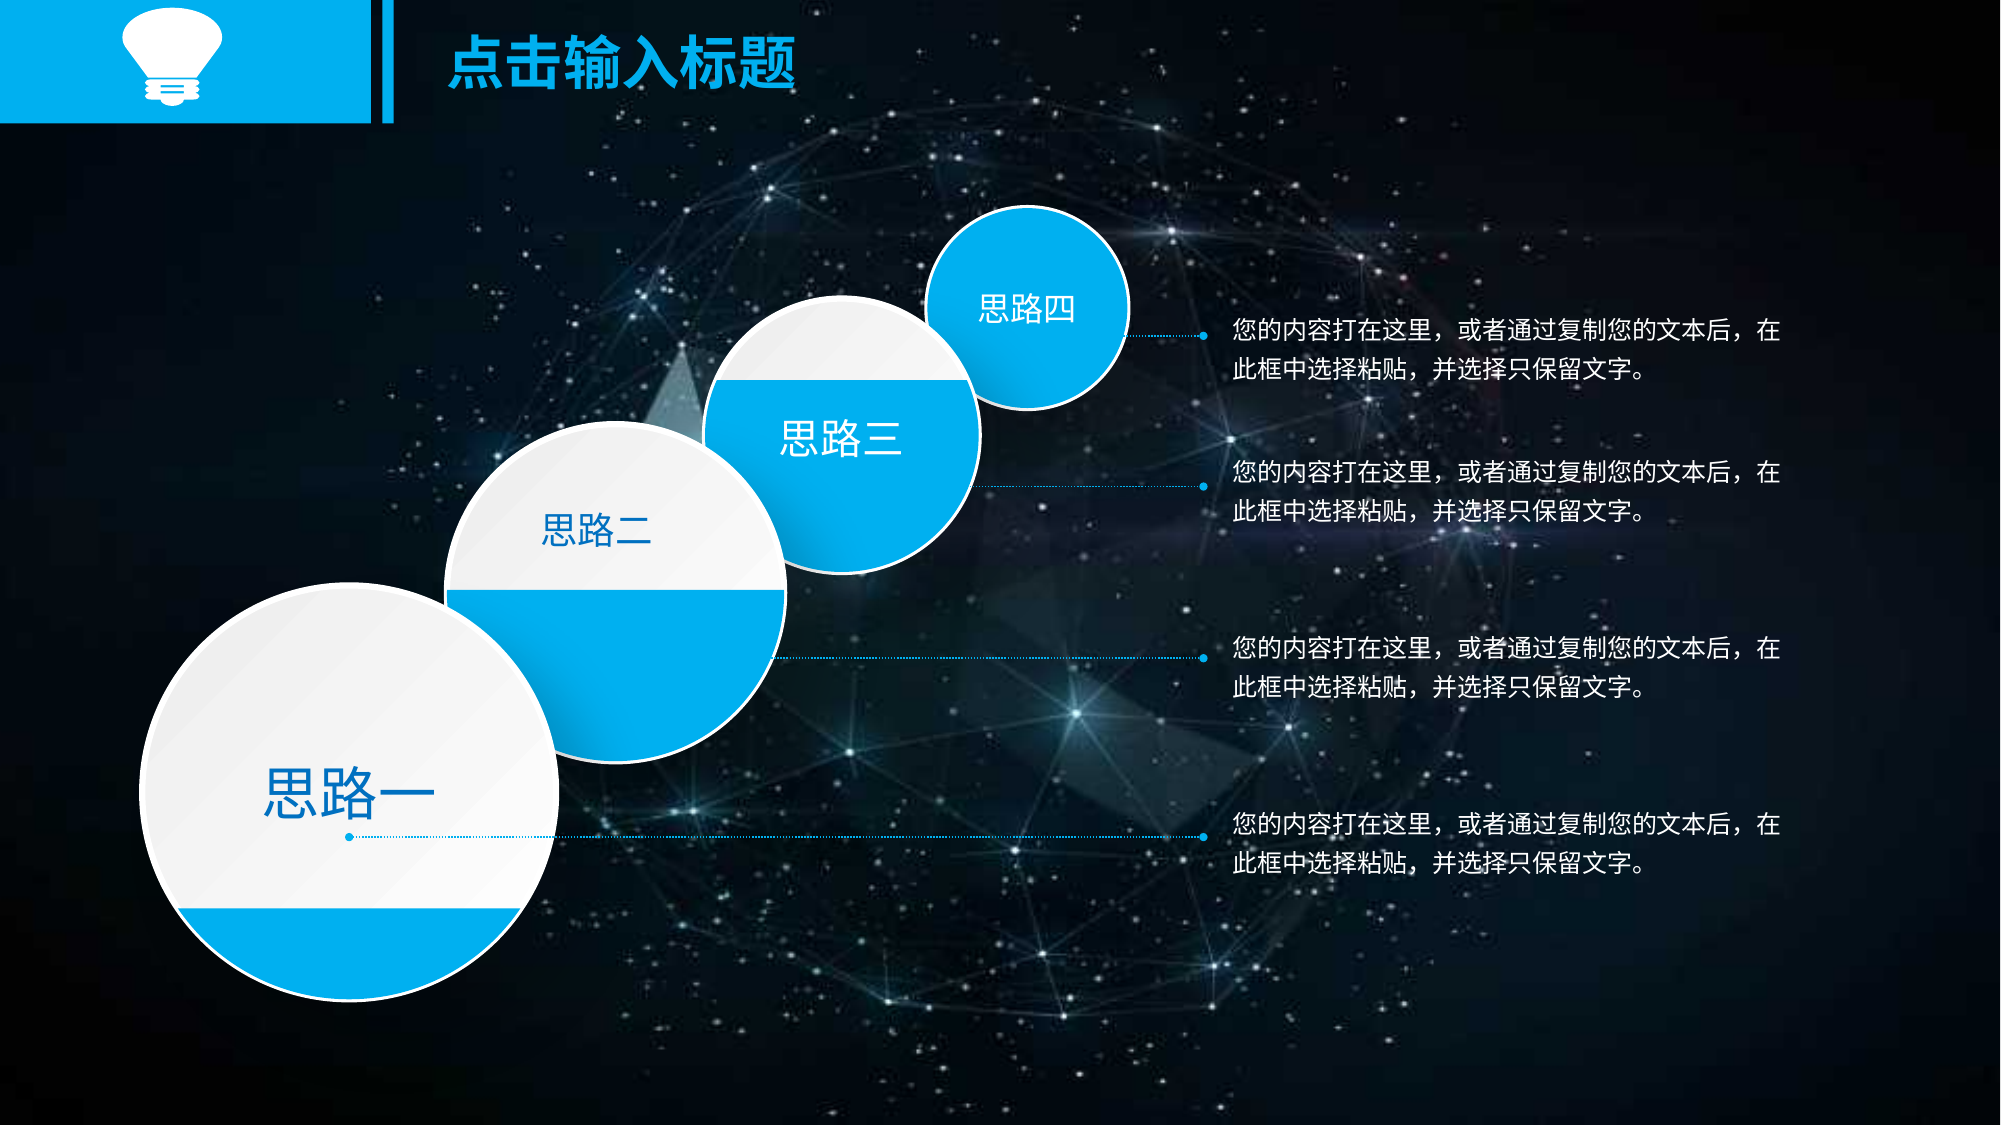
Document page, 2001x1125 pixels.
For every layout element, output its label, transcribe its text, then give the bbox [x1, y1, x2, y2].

text_box [444, 422, 787, 657]
text_box [446, 589, 785, 762]
text_box 您的内容打在这里，或者通过复制您的文本后，在此框中选择粘贴，并选择只保留文字。 [1217, 792, 1816, 886]
text_box [177, 908, 521, 1000]
text_box 您的内容打在这里，或者通过复制您的文本后，在此框中选择粘贴，并选择只保留文字。 [1217, 297, 1816, 391]
text_box 思路三 [764, 405, 920, 471]
text_box [140, 583, 559, 1002]
text_box 思路一 [246, 749, 452, 835]
text_box 思路四 [962, 280, 1093, 336]
text_box [120, 5, 225, 108]
text_box 思路二 [525, 499, 668, 560]
text_box [617, 659, 773, 764]
text_box [380, 0, 396, 126]
text_box [971, 336, 1124, 408]
text_box 您的内容打在这里，或者通过复制您的文本后，在此框中选择粘贴，并选择只保留文字。 [1217, 440, 1816, 533]
picture [0, 0, 2001, 1125]
text_box [0, 0, 373, 126]
text_box [702, 296, 981, 485]
text_box [927, 208, 1128, 335]
text_box 您的内容打在这里，或者通过复制您的文本后，在此框中选择粘贴，并选择只保留文字。 [1217, 616, 1816, 709]
text_box [705, 380, 979, 572]
text_box 点击输入标题 [432, 18, 812, 104]
